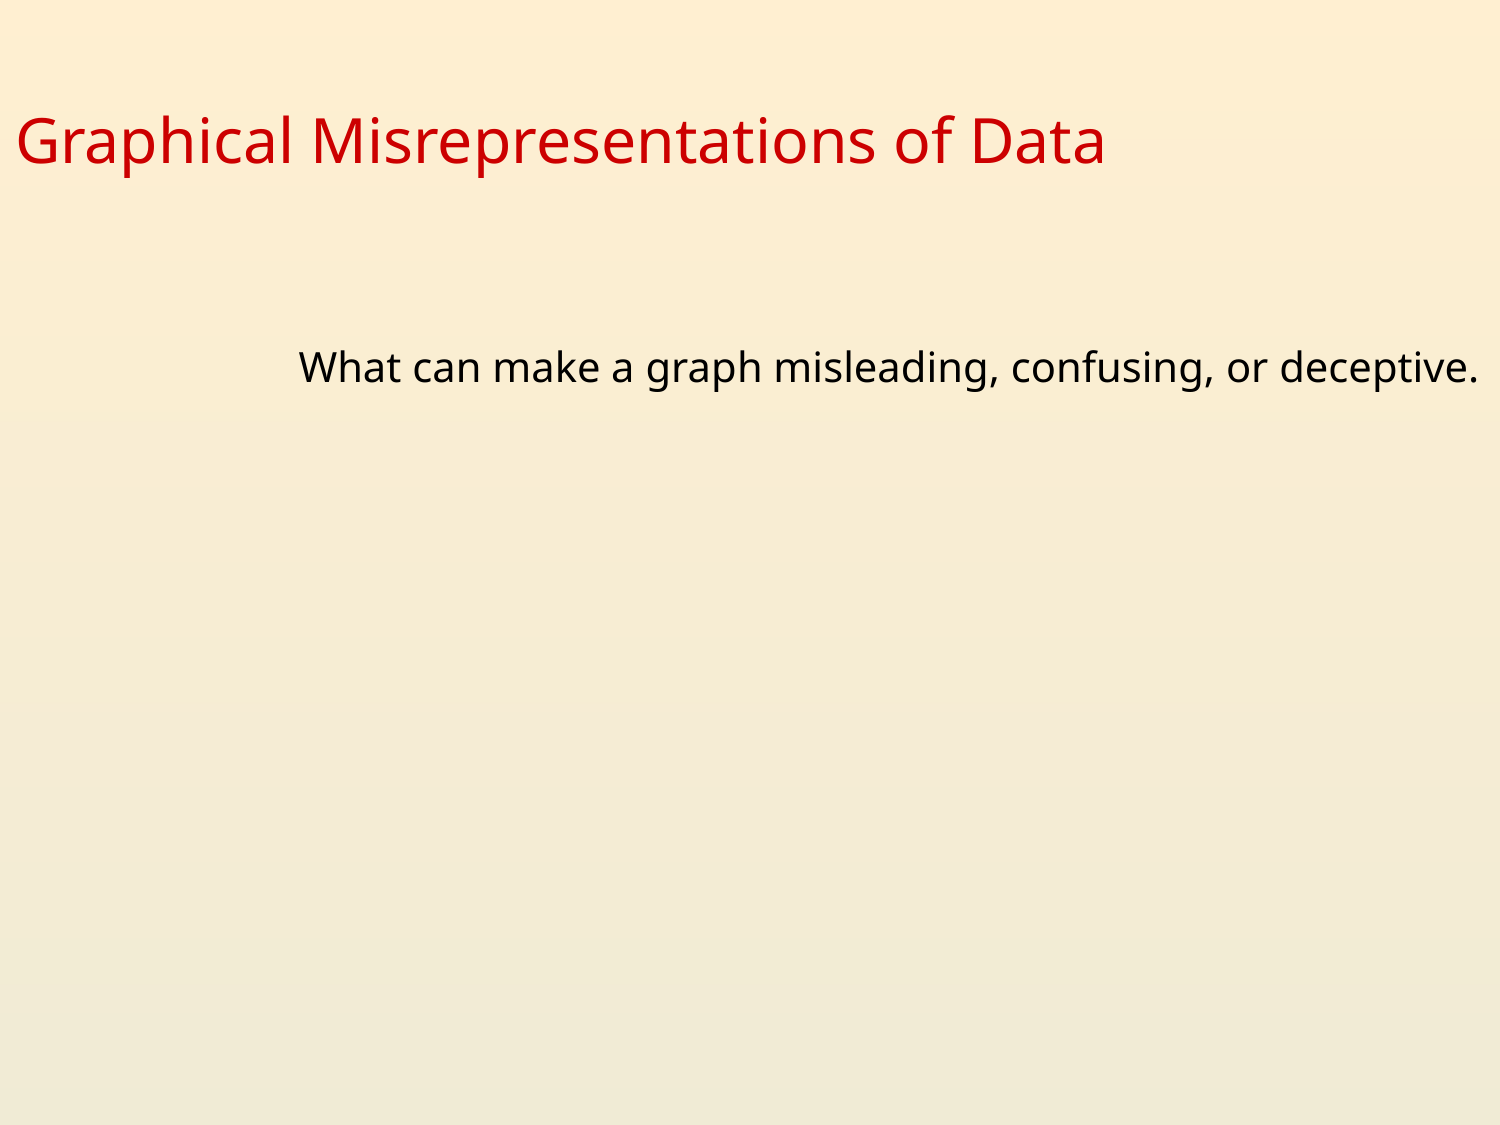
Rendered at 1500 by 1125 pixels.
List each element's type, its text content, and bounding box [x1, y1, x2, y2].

list What can make a graph misleading, confusing, or deceptive. [270, 275, 1500, 1063]
title Graphical Misrepresentations of Data [0, 45, 1225, 233]
